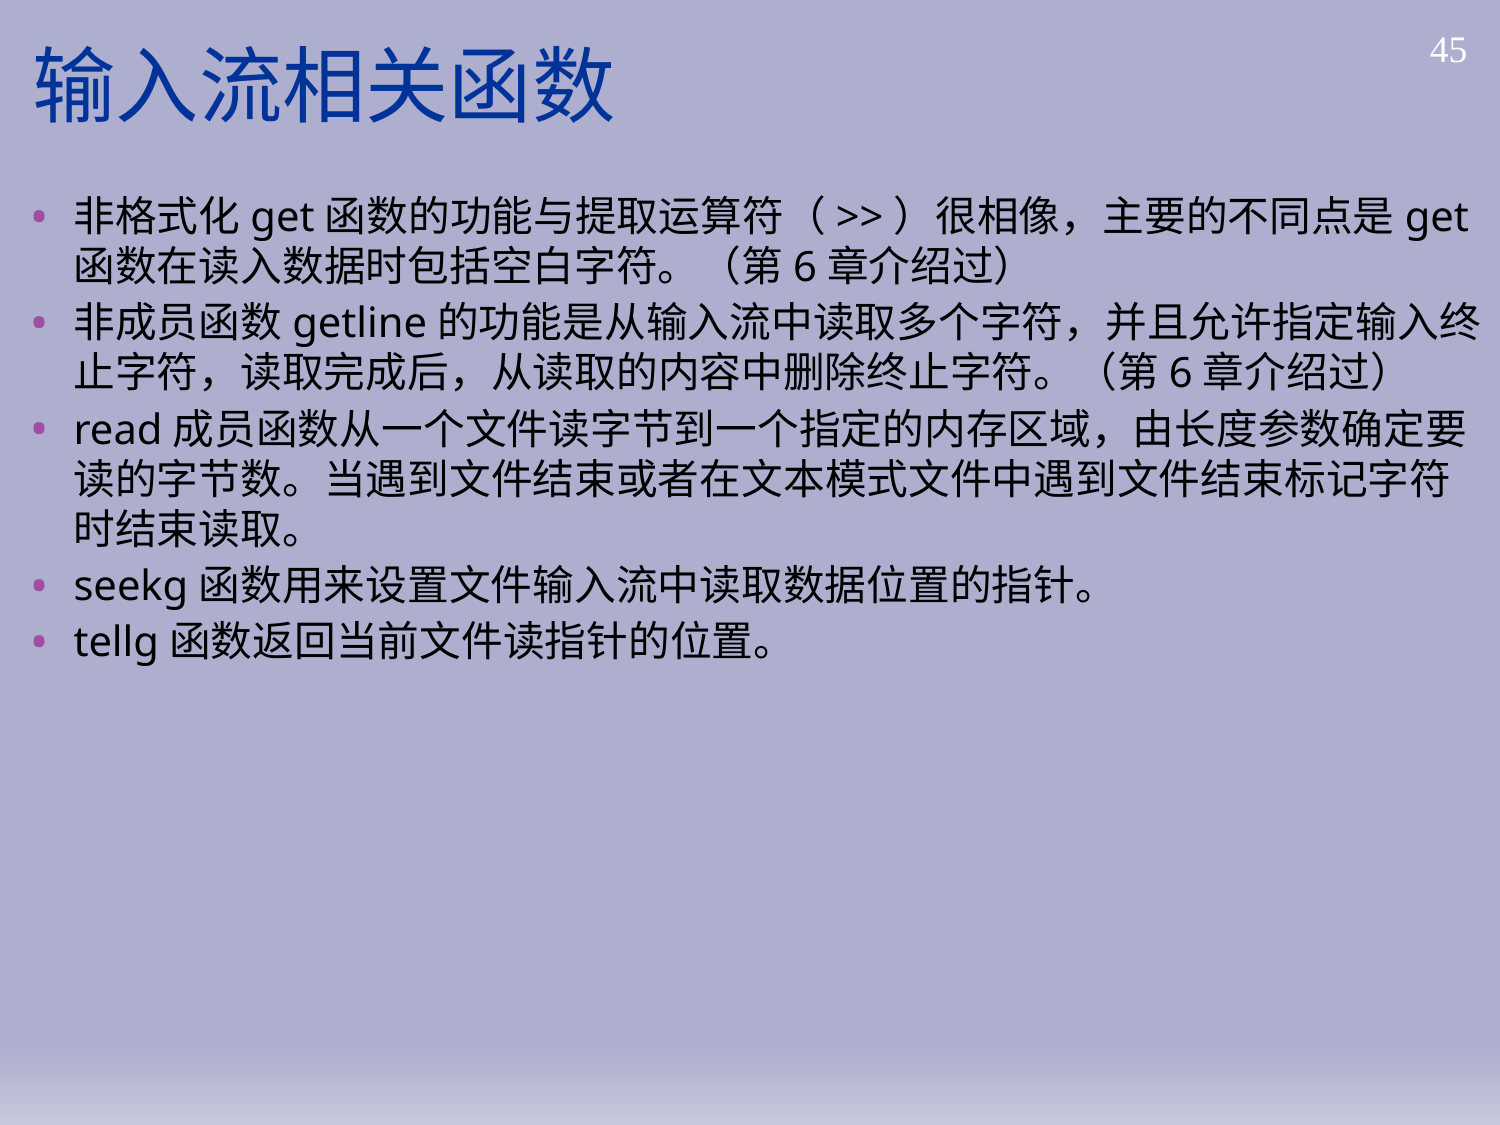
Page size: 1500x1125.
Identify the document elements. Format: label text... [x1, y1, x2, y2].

slide_number 45 [1144, 17, 1483, 78]
title 输入流相关函数 [17, 0, 1500, 171]
list 非格式化get函数的功能与提取运算符（>>）很相像，主要的不同点是get函数在读入数据时包括空白字符。（第6章介绍过） 非成员函数getline的功能是从输入流中读取多个字符，并且允许指定输入终止字符，读取完成后，从读取的内容中删除终止字符。（第6章介绍过） read成员函数从一个文件读字节到一个指定的内存区域，由长度参数确定要读的字节数。当遇到文件结束或者在文本模式文件中遇到文件结束标记字符时结束读取。 seekg函数用来设置文件输入流中读取数据位置的指针。 tellg函数返回当前文件读指针的位置。 [0, 182, 1500, 922]
